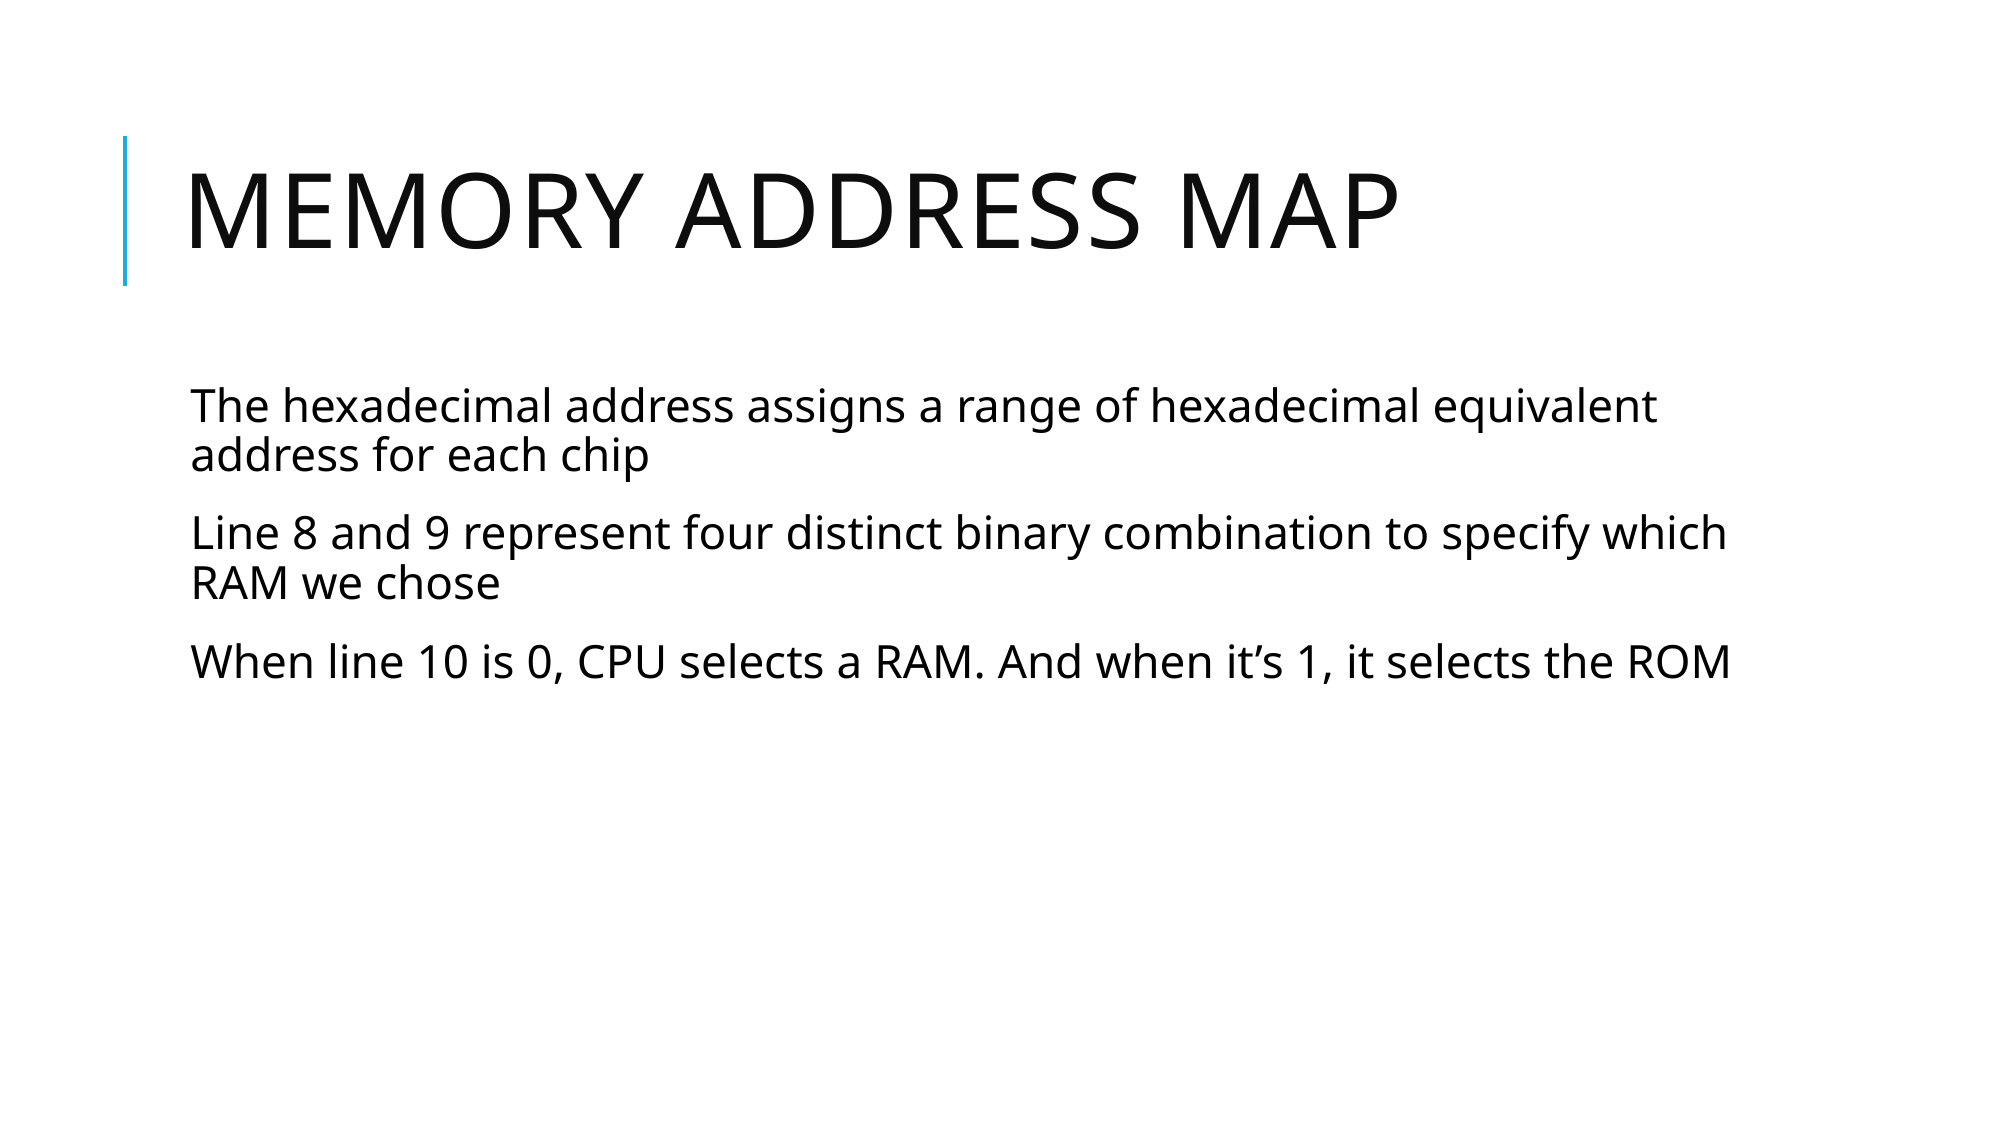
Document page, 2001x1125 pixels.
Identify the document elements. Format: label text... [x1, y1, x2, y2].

title Memory Address Map [168, 96, 1763, 342]
list The hexadecimal address assigns a range of hexadecimal equivalent address for each chip Line 8 and 9 represent four distinct binary combination to specify which RAM we chose When line 10 is 0, CPU selects a RAM. And when it’s 1, it selects the ROM [168, 375, 1763, 1035]
